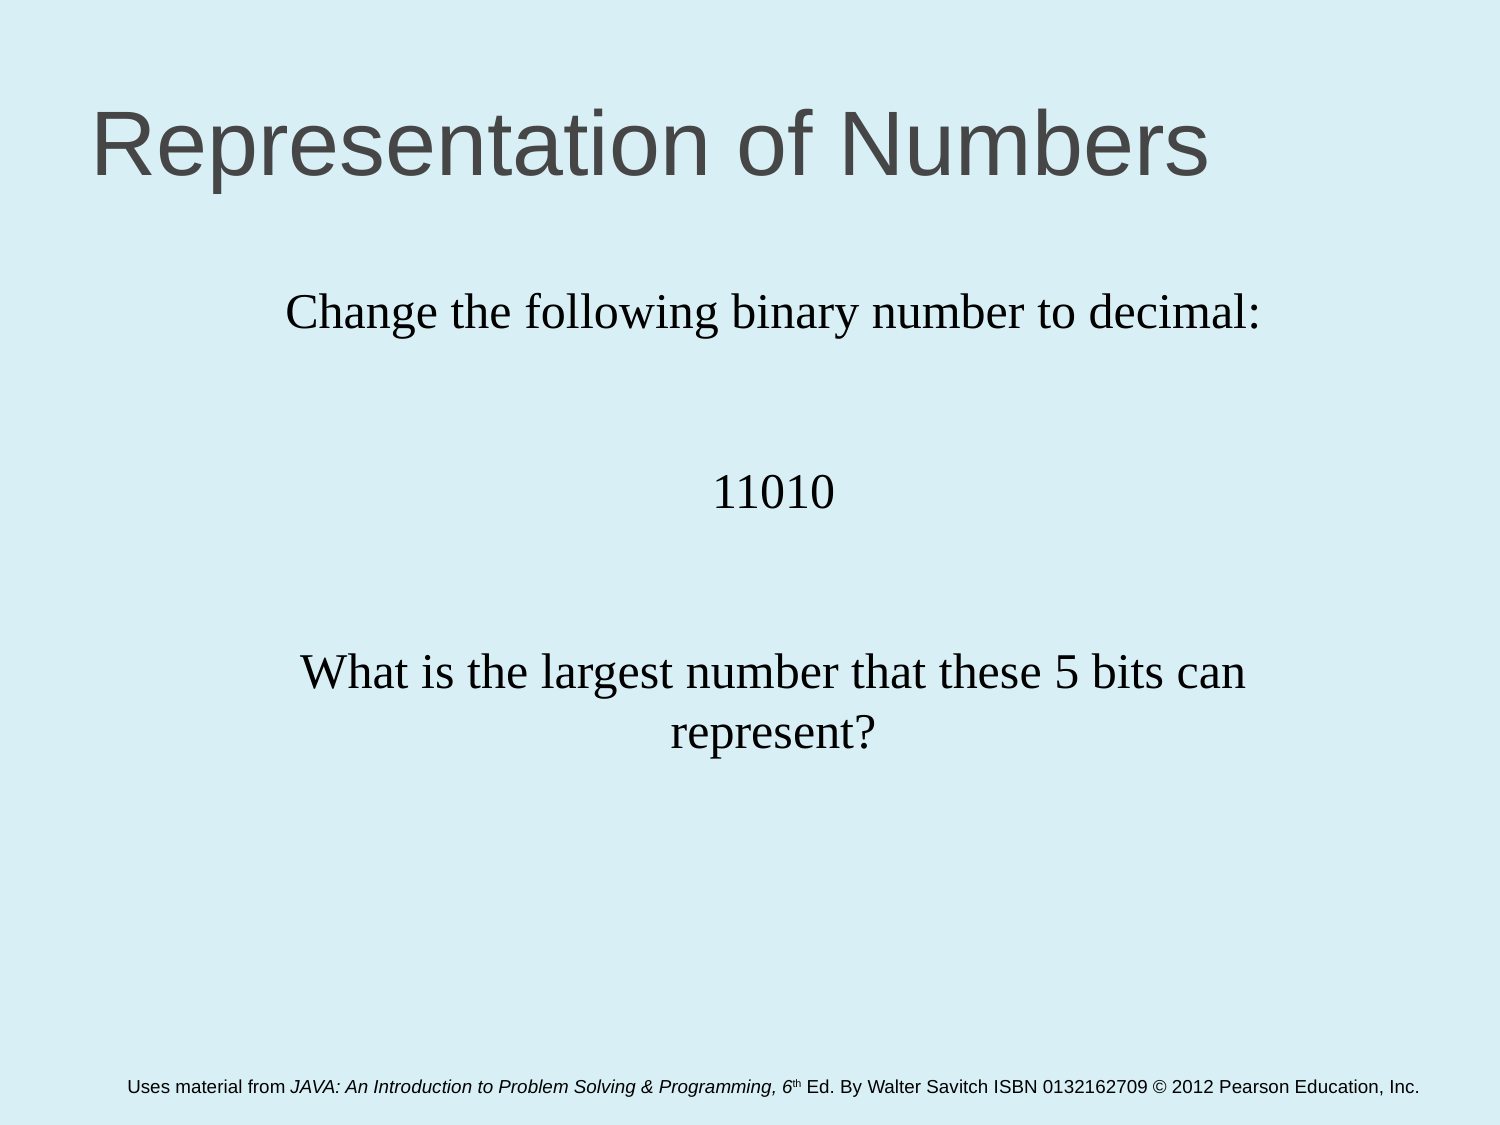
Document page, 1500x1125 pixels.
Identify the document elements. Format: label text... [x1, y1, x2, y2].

text_box Change the following binary number to decimal: 11010 What is the largest number that these 5 bits can represent? [209, 271, 1338, 766]
title Representation of Numbers [75, 45, 1425, 233]
